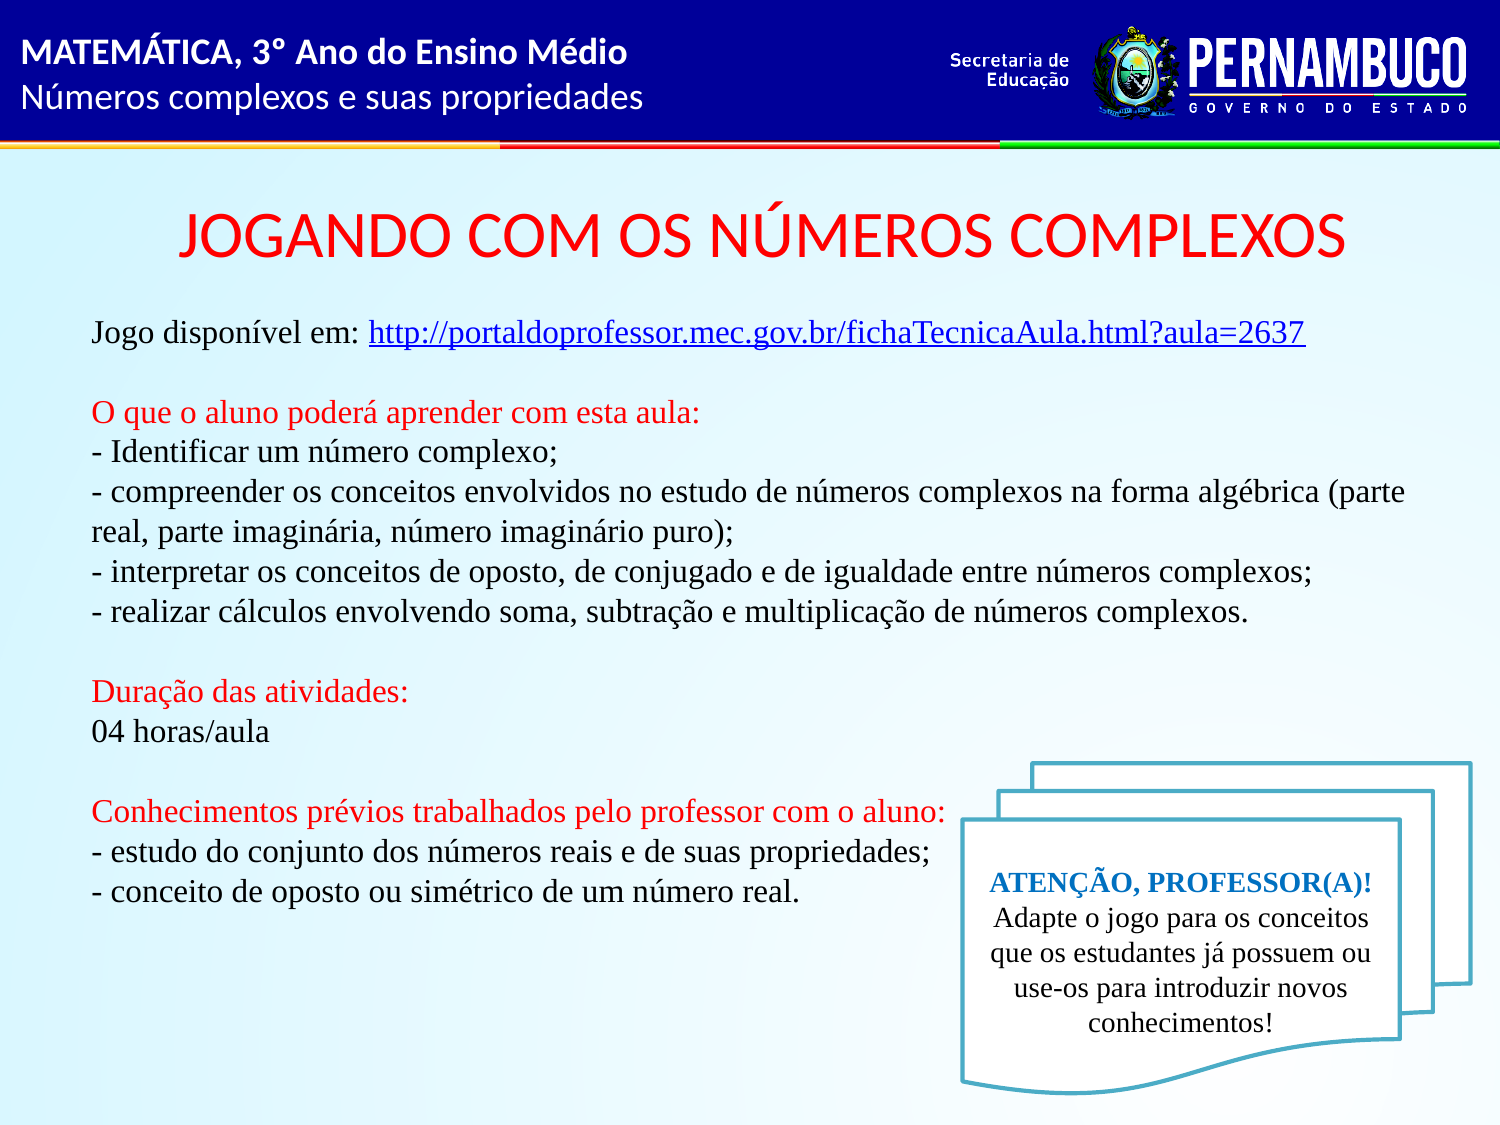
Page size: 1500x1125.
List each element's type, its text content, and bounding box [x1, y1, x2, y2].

title JOGANDO COM OS NÚMEROS COMPLEXOS [88, 136, 1439, 302]
text_box Jogo disponível em: http://portaldoprofessor.mec.gov.br/fichaTecnicaAula.html?aula=2637 O que o aluno poderá aprender com esta aula: - Identificar um número complexo; - compreender os conceitos envolvidos no estudo de números complexos na forma algébrica (parte real, parte imaginária, número imaginário puro); - interpretar os conceitos de oposto, de conjugado e de igualdade entre números complexos; - realizar cálculos envolvendo soma, subtração e multiplicação de números complexos. Duração das atividades: 04 horas/aula Conhecimentos prévios trabalhados pelo professor com o aluno: - estudo do conjunto dos números reais e de suas propriedades; - conceito de oposto ou simétrico de um número real. [76, 302, 1459, 956]
picture [0, 0, 1500, 1125]
text_box ATENÇÃO, PROFESSOR(A)! Adapte o jogo para os conceitos que os estudantes já possuem ou use-os para introduzir novos conhecimentos! [960, 761, 1473, 1096]
text_box MATEMÁTICA, 3º Ano do Ensino Médio Números complexos e suas propriedades [5, 19, 916, 125]
